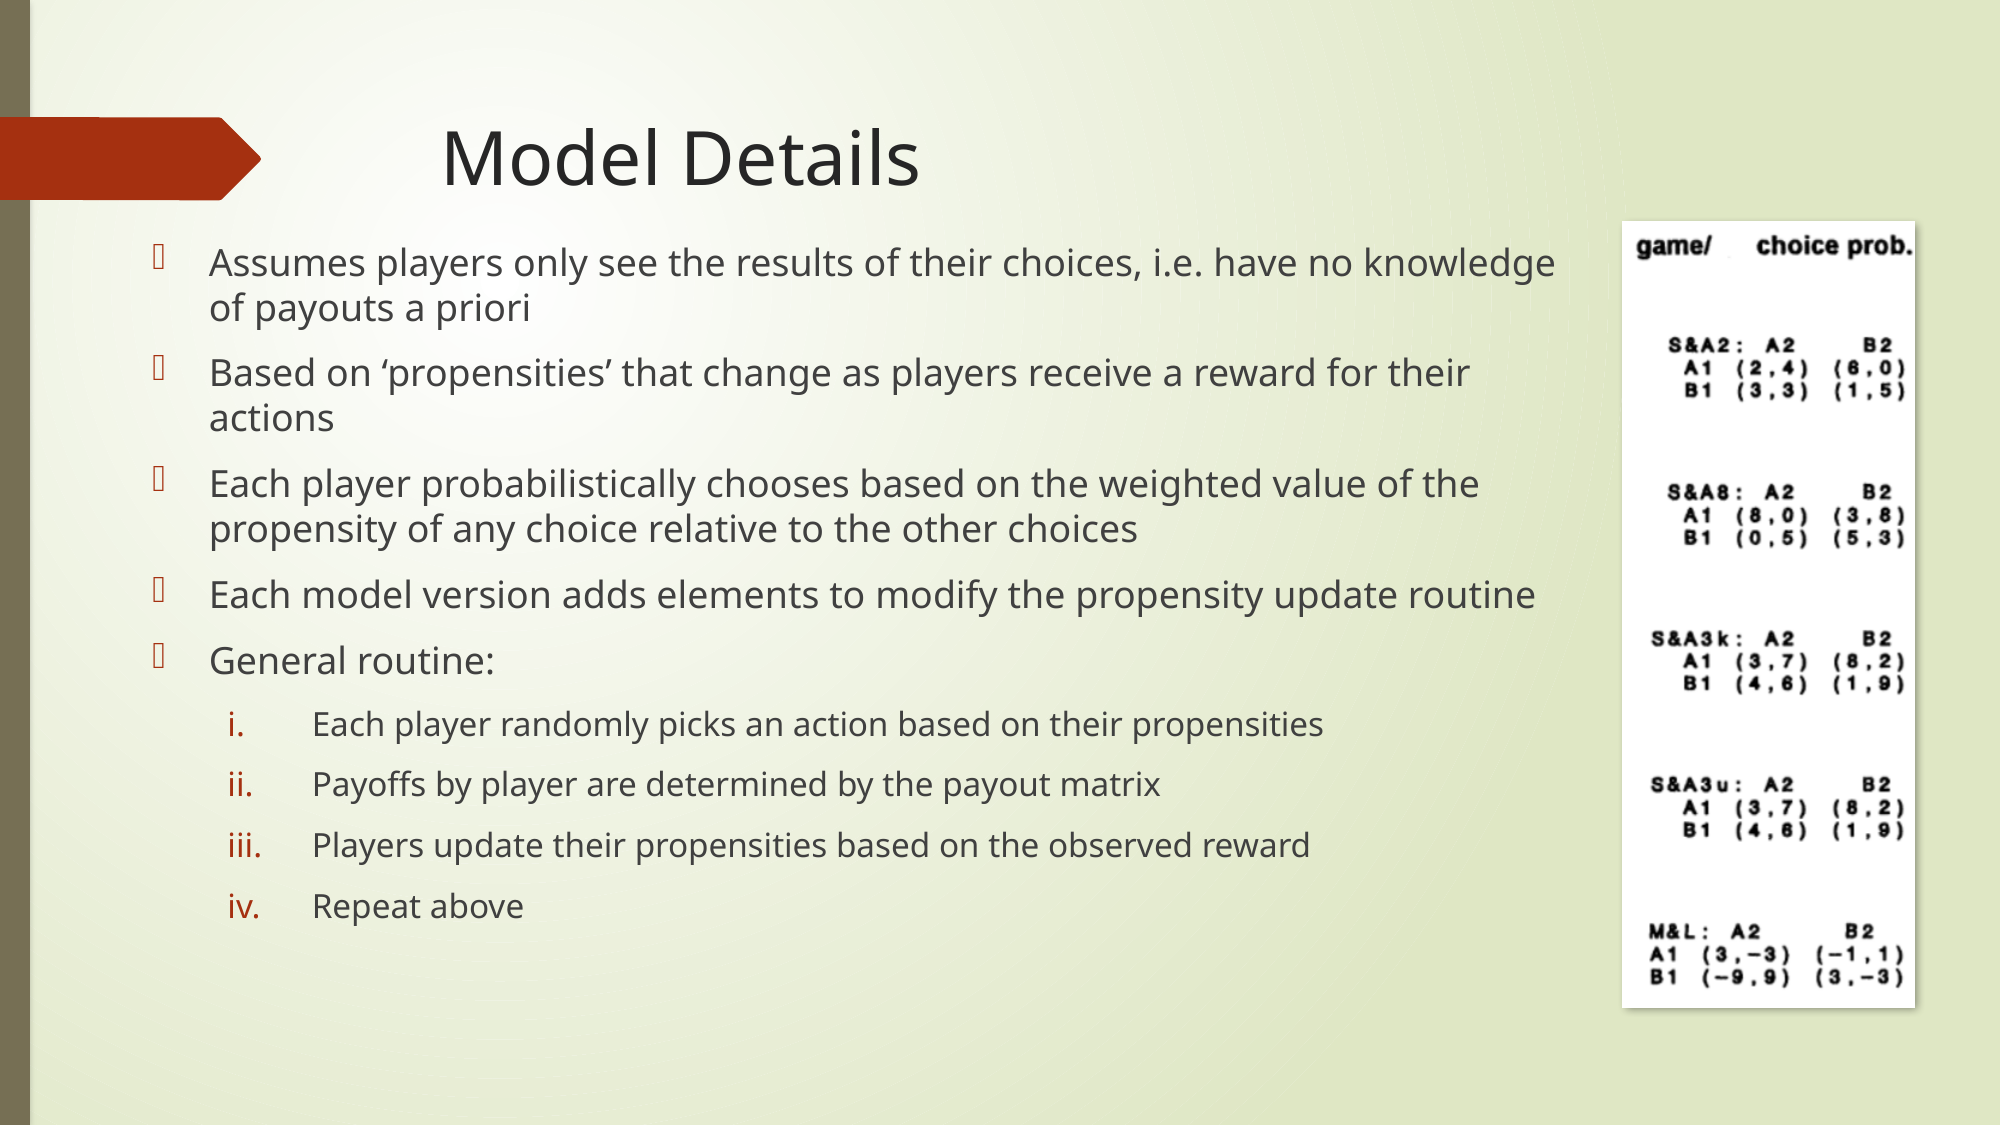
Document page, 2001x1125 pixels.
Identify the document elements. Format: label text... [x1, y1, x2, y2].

list Assumes players only see the results of their choices, i.e. have no knowledge of payouts a priori Based on ‘propensities’ that change as players receive a reward for their actions Each player probabilistically chooses based on the weighted value of the propensity of any choice relative to the other choices Each model version adds elements to modify the propensity update routine General routine: Each player randomly picks an action based on their propensities Payoffs by player are determined by the payout matrix Players update their propensities based on the observed reward Repeat above [137, 230, 1581, 1103]
picture [1622, 220, 1915, 1008]
title Model Details [425, 102, 1888, 313]
